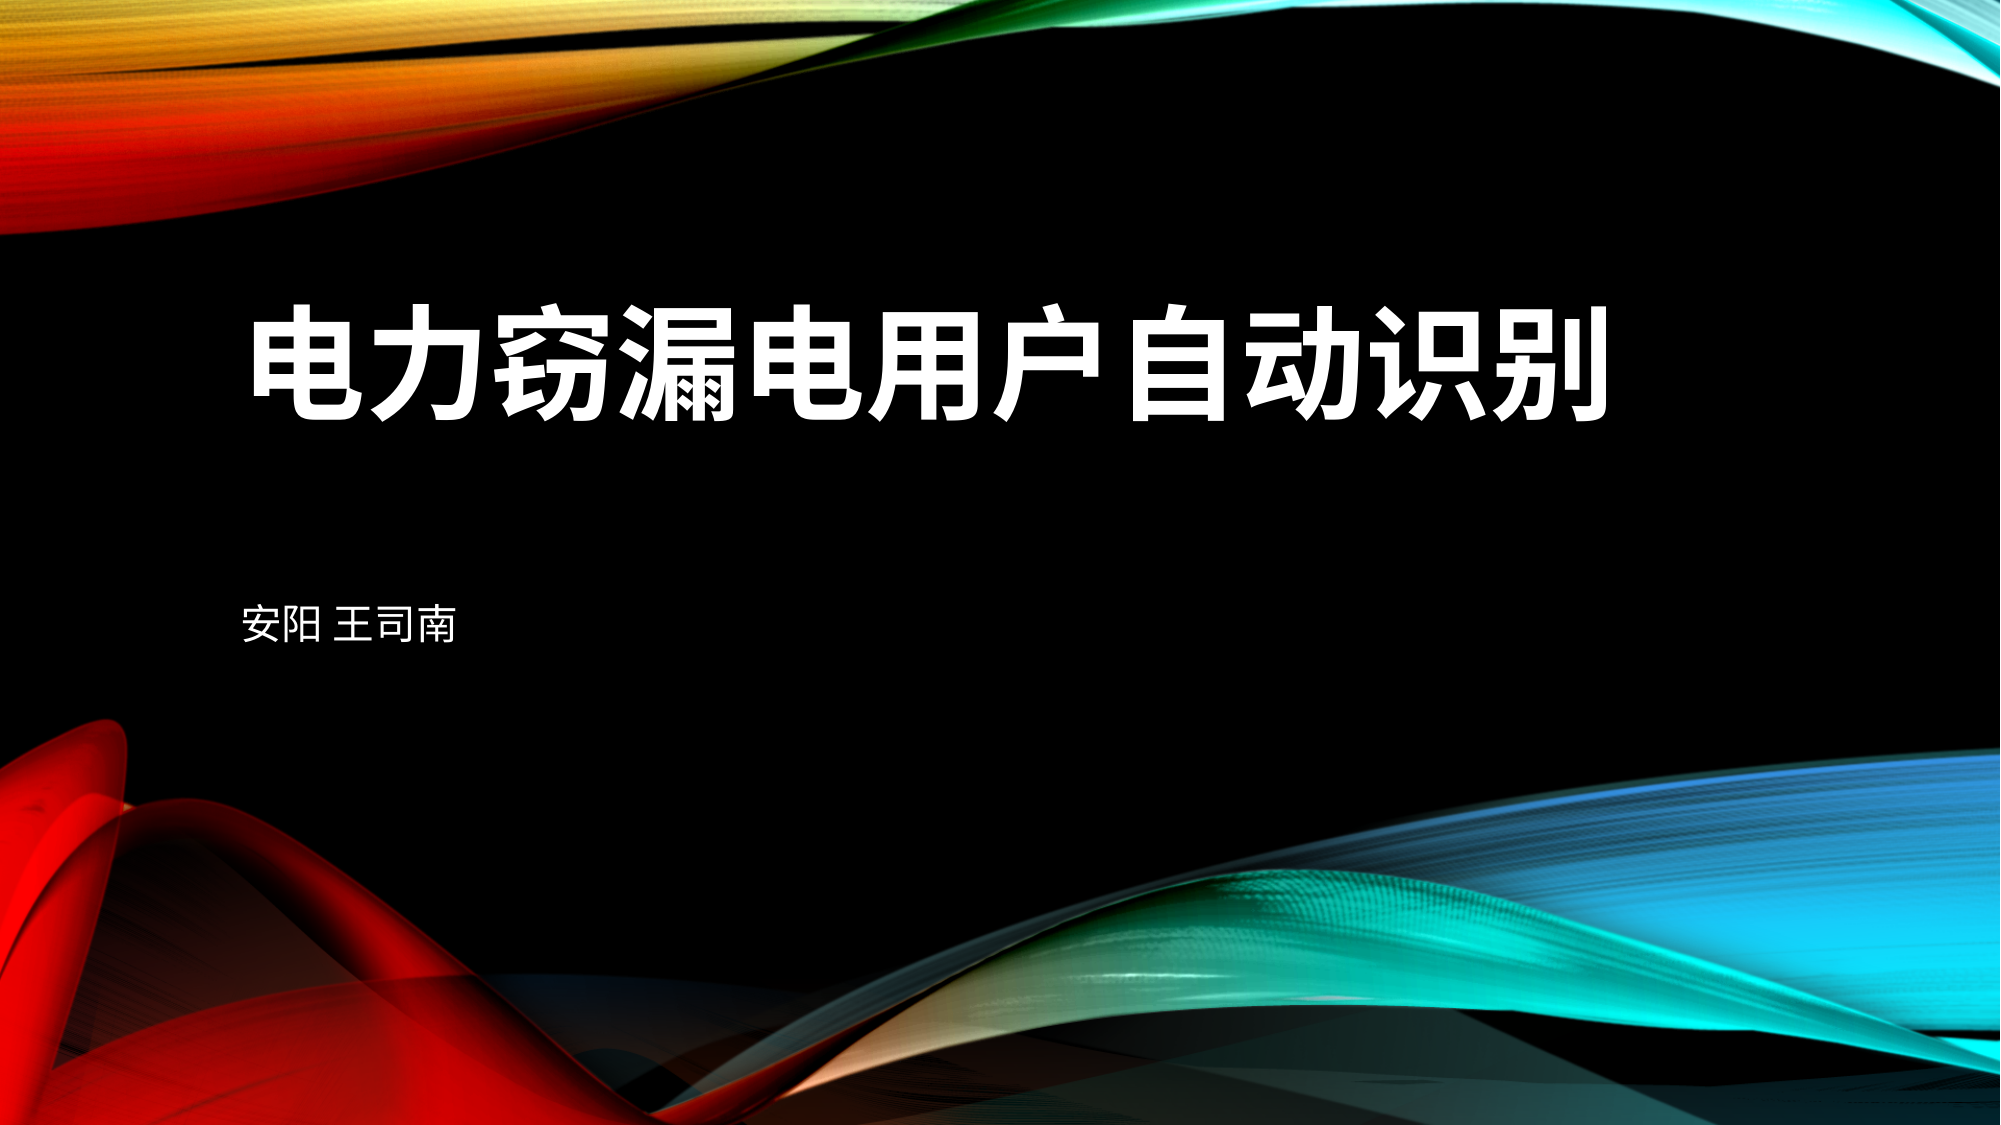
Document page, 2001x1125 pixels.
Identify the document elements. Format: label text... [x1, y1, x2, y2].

subtitle 安阳 王司南 [225, 595, 1775, 709]
picture [0, 717, 2000, 1125]
picture [0, 0, 2000, 237]
title 电力窃漏电用户自动识别 [225, 295, 1775, 595]
